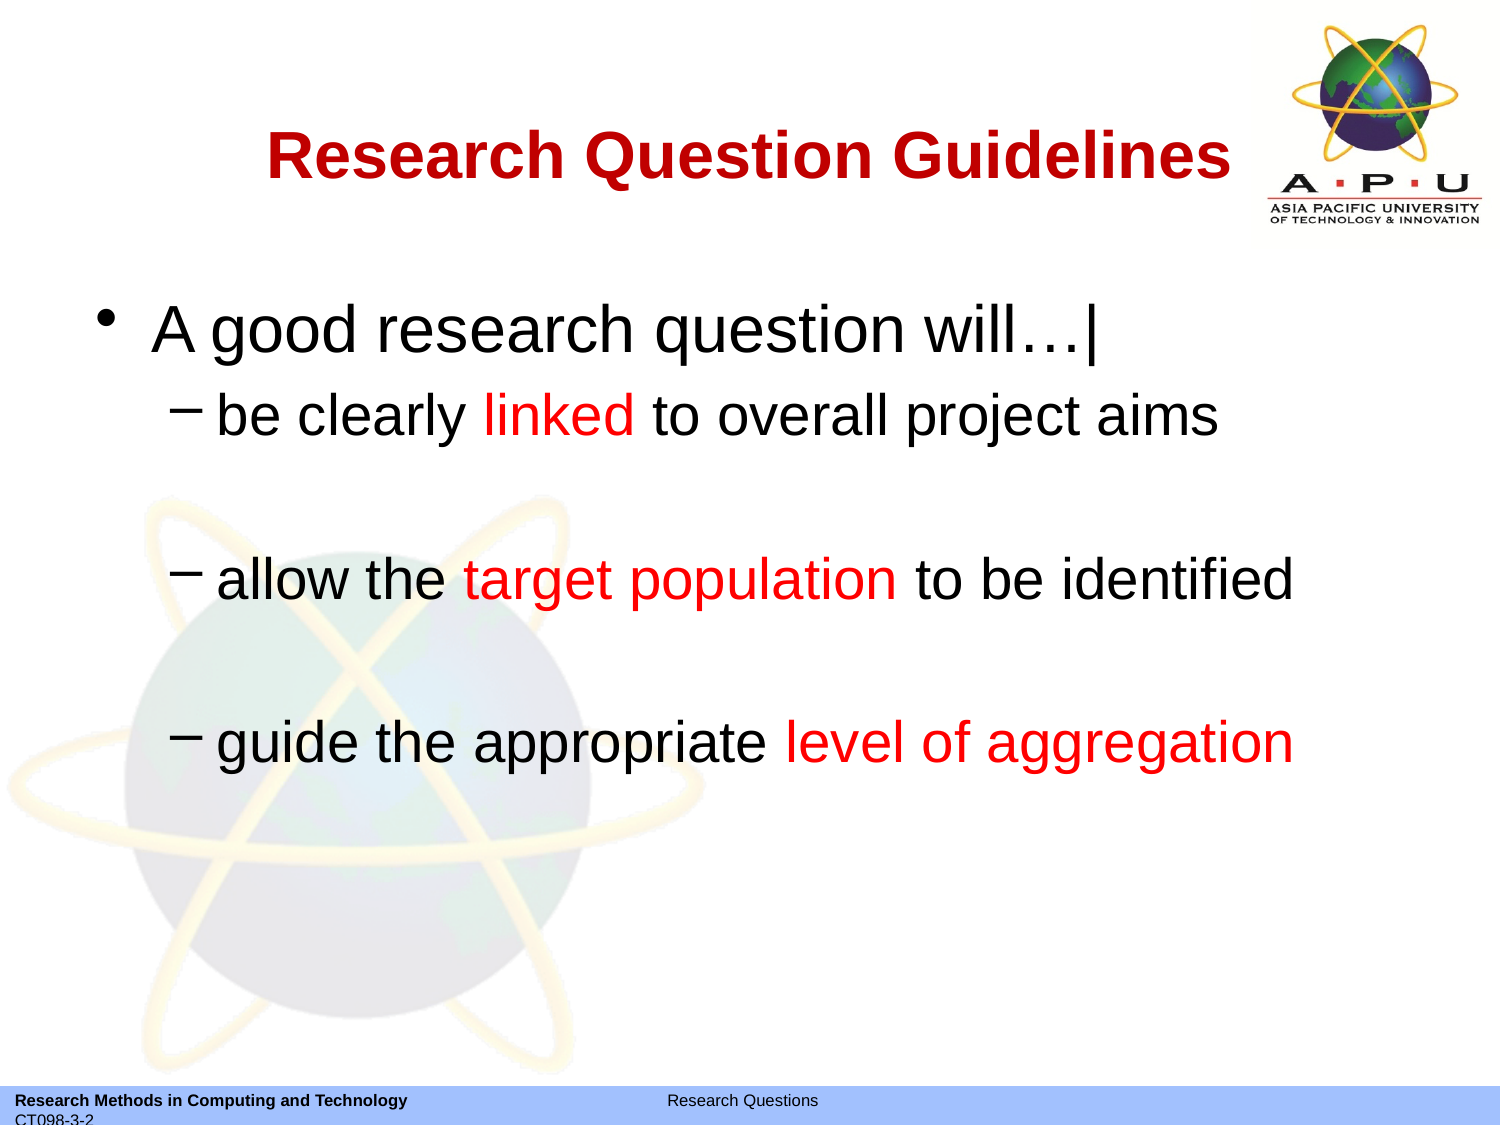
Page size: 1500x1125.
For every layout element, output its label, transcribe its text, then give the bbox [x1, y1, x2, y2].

picture [1251, 0, 1500, 249]
title Research Question Guidelines [87, 58, 1413, 247]
list A good research question will…| be clearly linked to overall project aims allow the target population to be identified guide the appropriate level of aggregation [79, 278, 1430, 1021]
